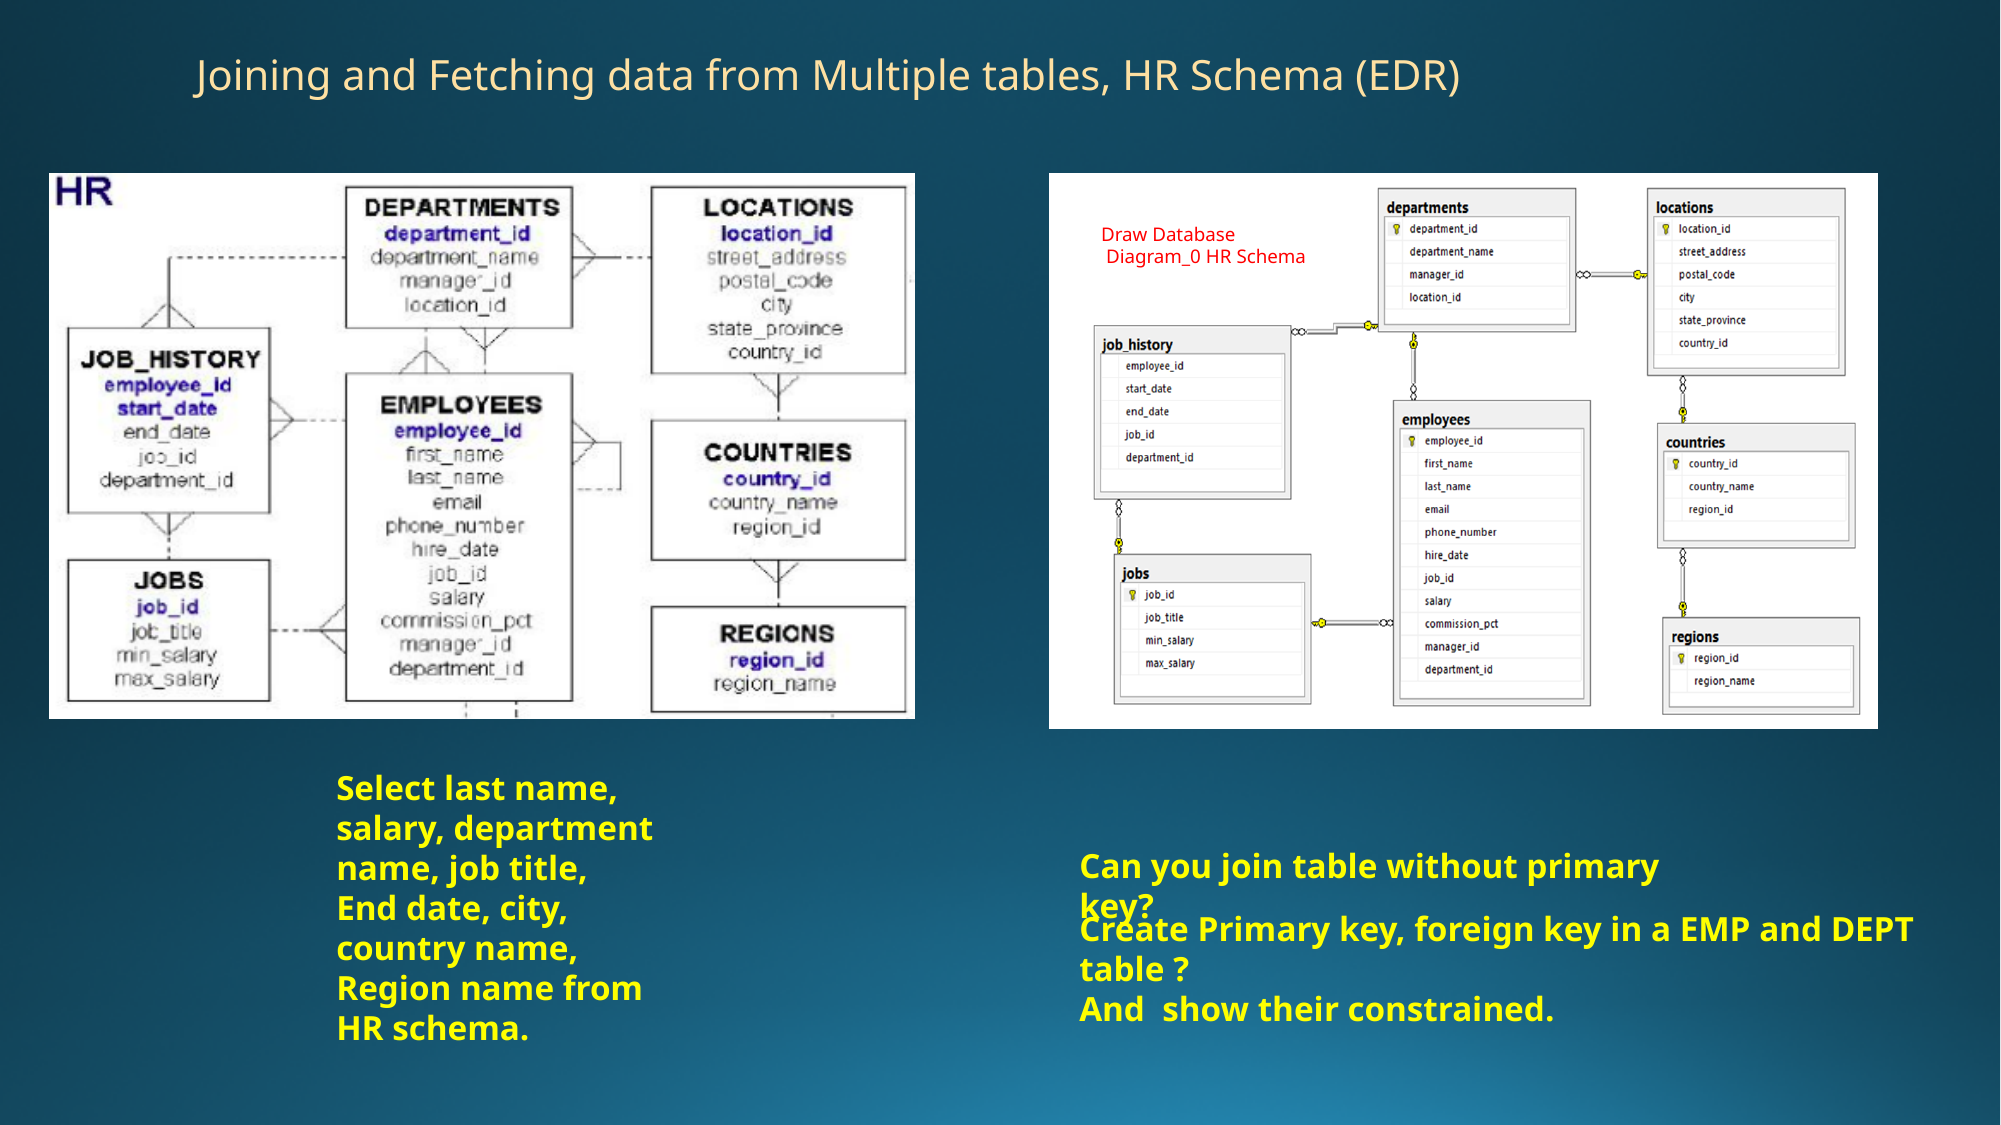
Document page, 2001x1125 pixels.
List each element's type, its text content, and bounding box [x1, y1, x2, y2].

picture [0, 0, 2001, 1125]
text_box Joining and Fetching data from Multiple tables, HR Schema (EDR) [181, 41, 1711, 107]
text_box Create Primary key, foreign key in a EMP and DEPT table ? And show their constrained. [1064, 900, 1940, 1071]
text_box Can you join table without primary key? [1064, 837, 1679, 900]
text_box Select last name, salary, department name, job title, End date, city, country name, Region name from HR schema. [321, 759, 709, 1100]
